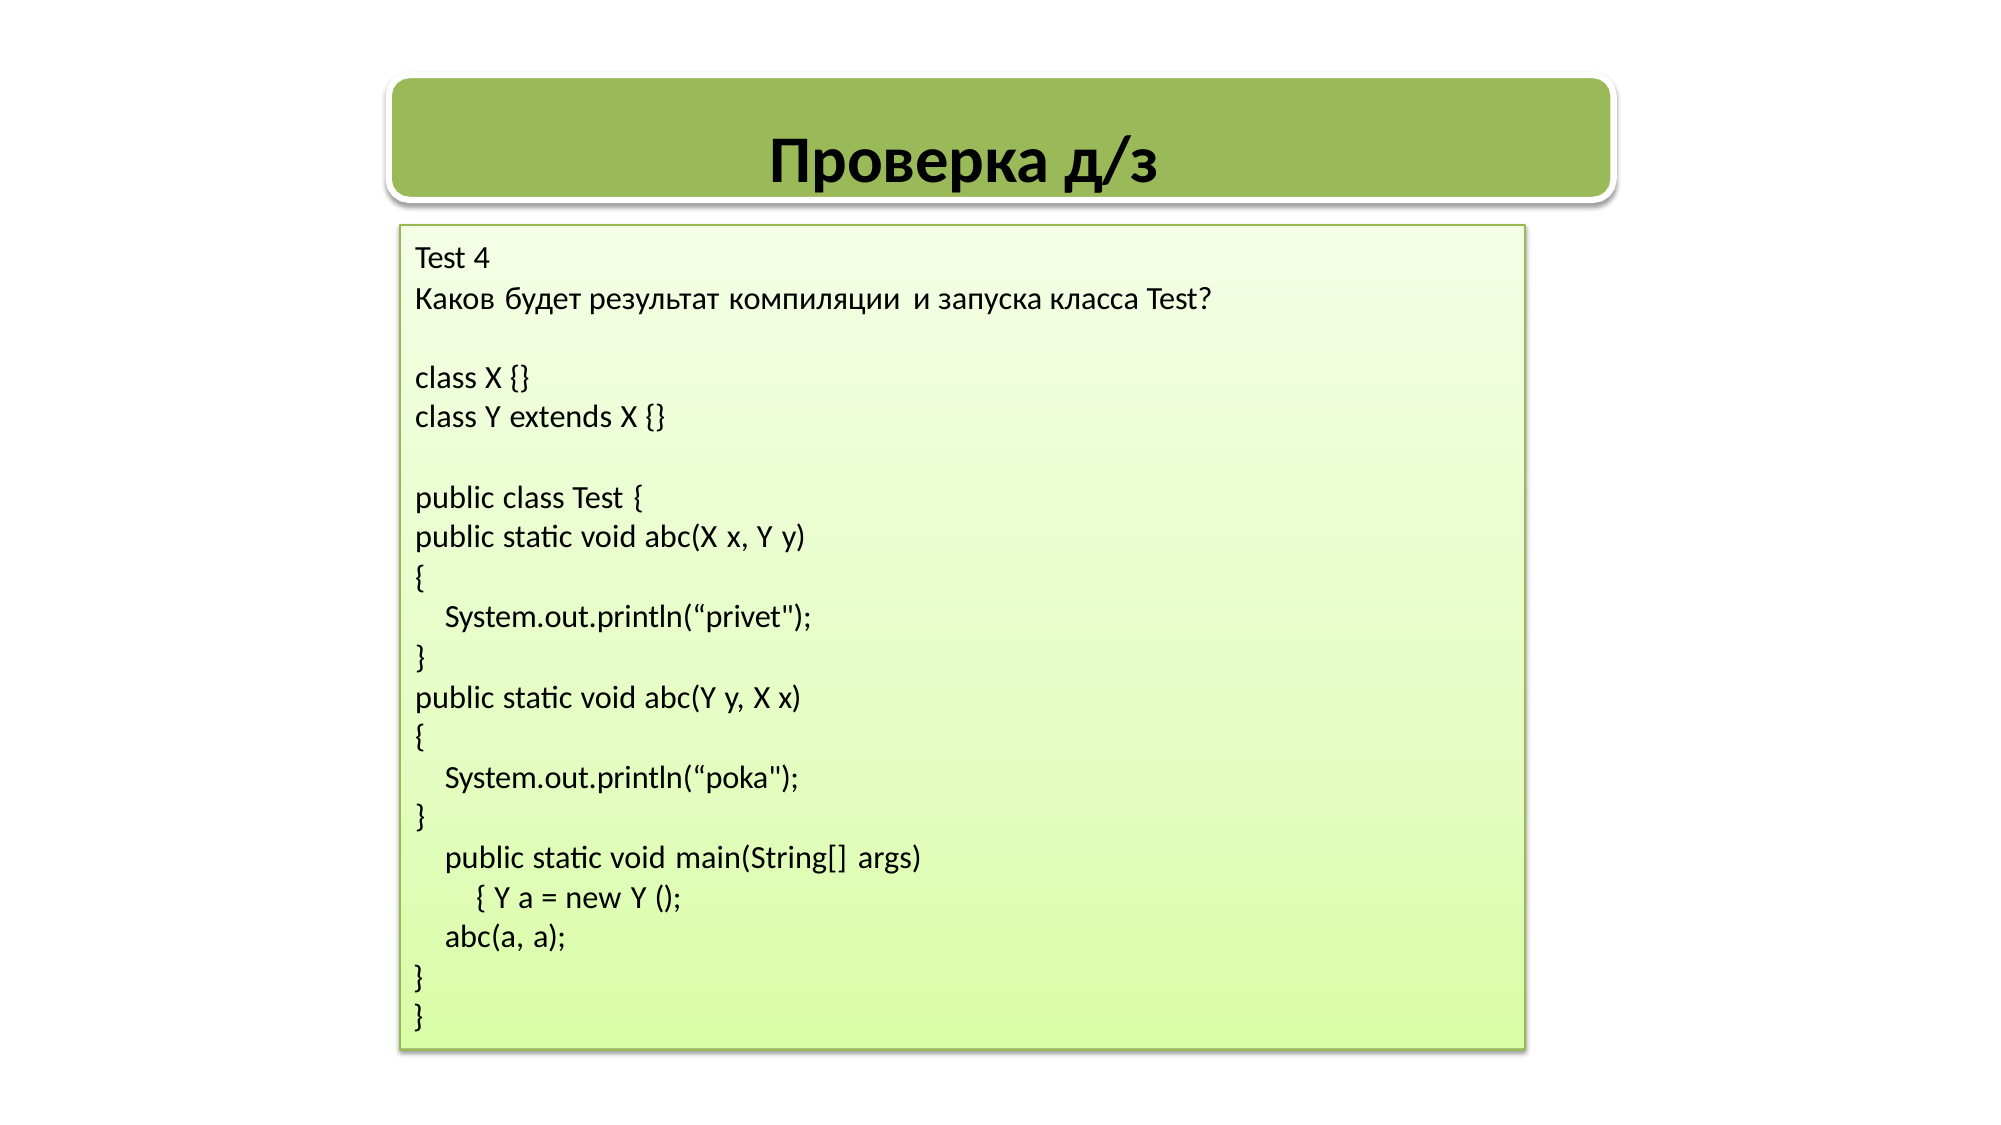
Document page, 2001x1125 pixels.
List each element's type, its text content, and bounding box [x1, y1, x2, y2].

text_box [387, 232, 1532, 1069]
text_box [379, 70, 1622, 232]
title Проверка д/з [398, 0, 2000, 250]
